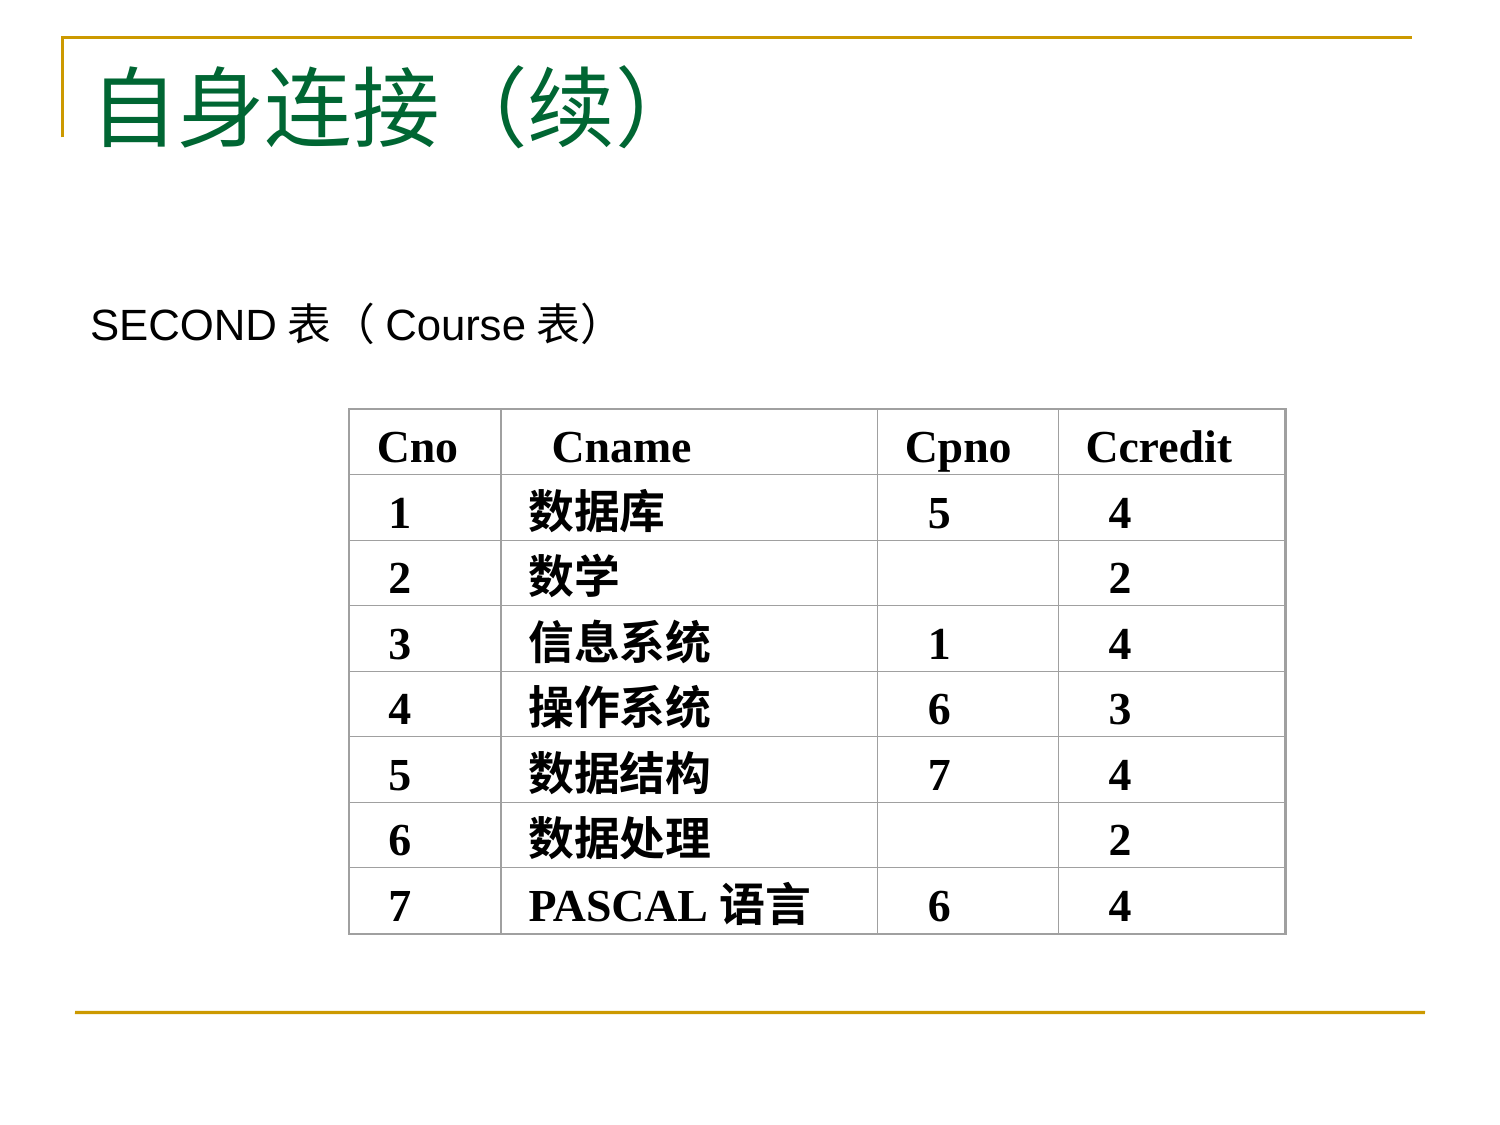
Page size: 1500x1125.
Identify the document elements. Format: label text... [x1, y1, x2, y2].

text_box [348, 408, 1287, 934]
list SECOND表（Course表） [75, 262, 1425, 456]
title 自身连接（续） [75, 45, 1425, 233]
